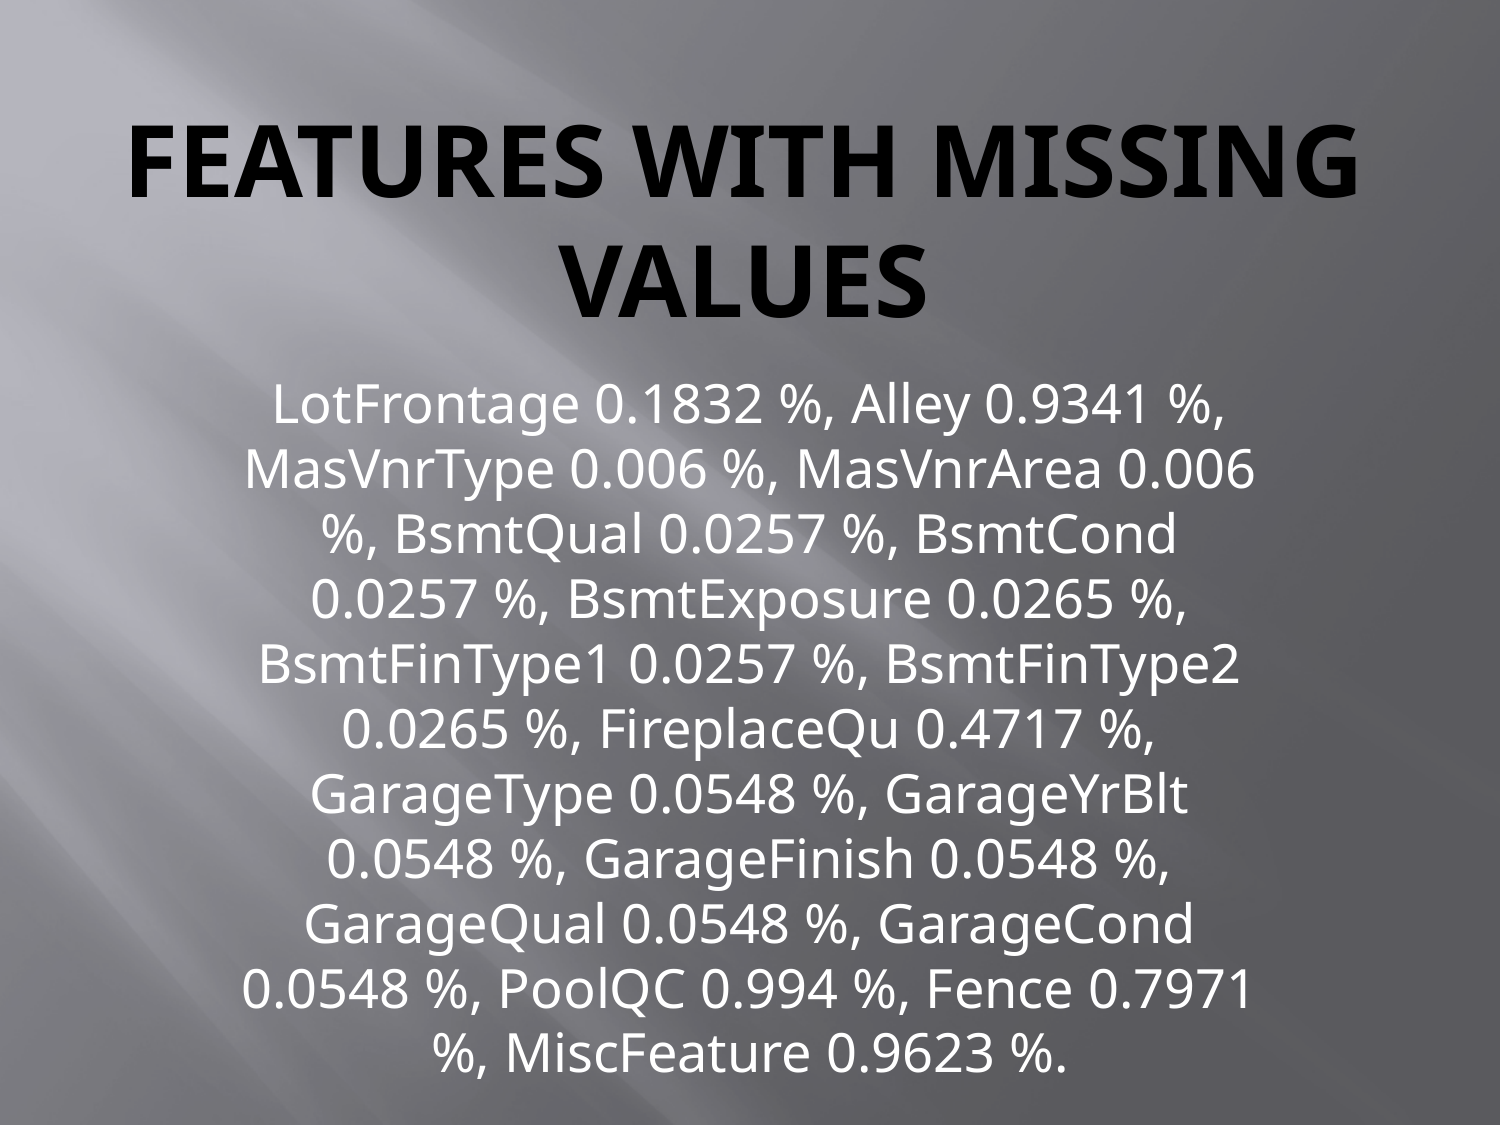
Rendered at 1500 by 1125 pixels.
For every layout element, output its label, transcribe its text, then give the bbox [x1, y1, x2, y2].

title Features with missing values [69, 62, 1420, 338]
subtitle LotFrontage 0.1832 %, Alley 0.9341 %, MasVnrType 0.006 %, MasVnrArea 0.006 %, BsmtQual 0.0257 %, BsmtCond 0.0257 %, BsmtExposure 0.0265 %, BsmtFinType1 0.0257 %, BsmtFinType2 0.0265 %, FireplaceQu 0.4717 %, GarageType 0.0548 %, GarageYrBlt 0.0548 %, GarageFinish 0.0548 %, GarageQual 0.0548 %, GarageCond 0.0548 %, PoolQC 0.994 %, Fence 0.7971 %, MiscFeature 0.9623 %. [225, 362, 1275, 1100]
